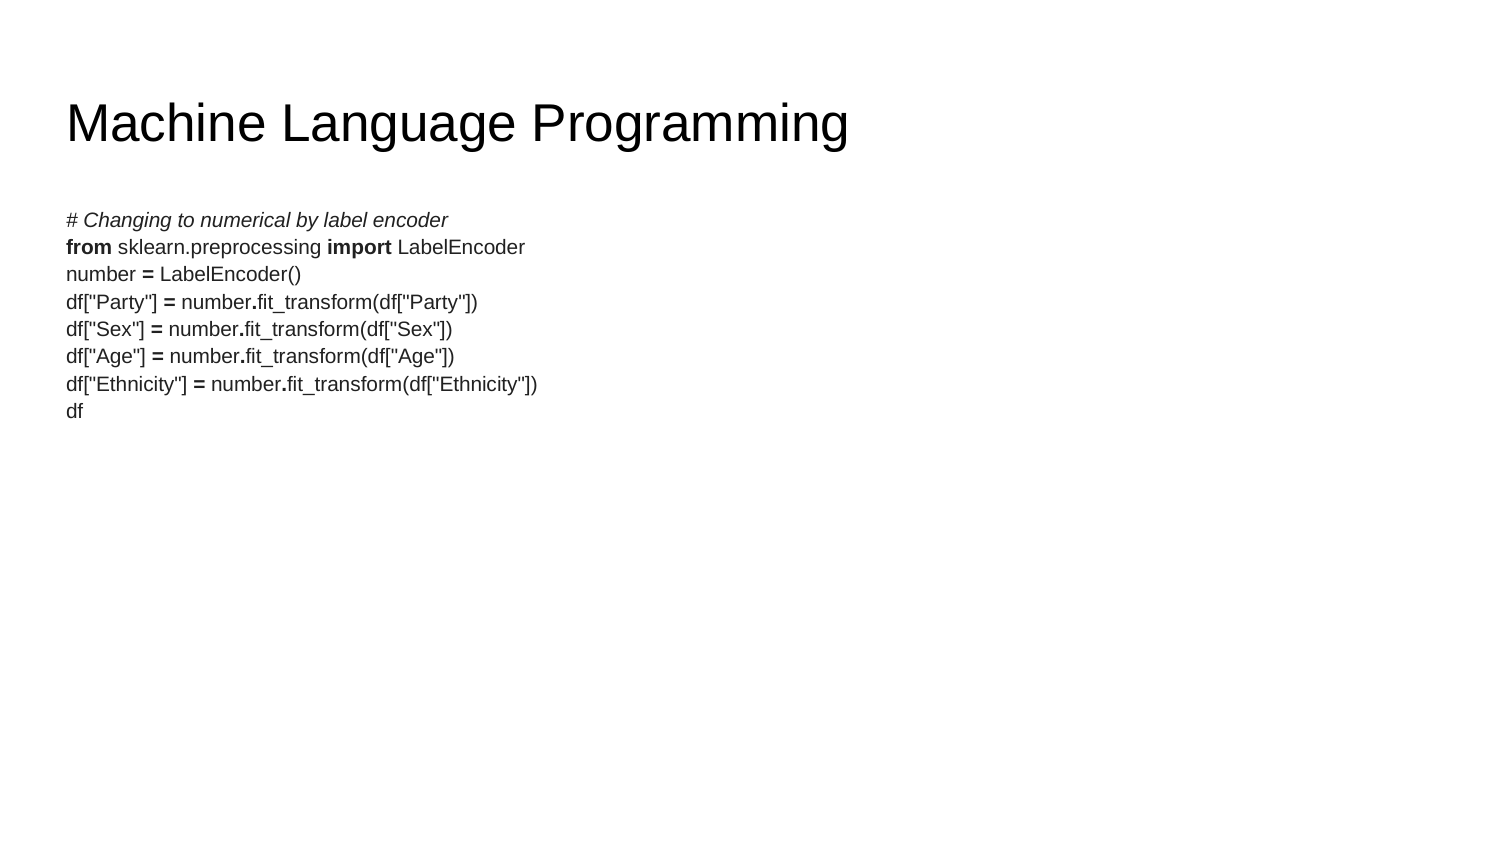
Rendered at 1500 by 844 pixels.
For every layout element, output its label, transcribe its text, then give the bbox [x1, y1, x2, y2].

title Machine Language Programming [51, 72, 1449, 167]
list # Changing to numerical by label encoder from sklearn.preprocessing import LabelEncoder number = LabelEncoder() df["Party"] = number.fit_transform(df["Party"]) df["Sex"] = number.fit_transform(df["Sex"]) df["Age"] = number.fit_transform(df["Age"]) df["Ethnicity"] = number.fit_transform(df["Ethnicity"]) df [51, 189, 1449, 750]
